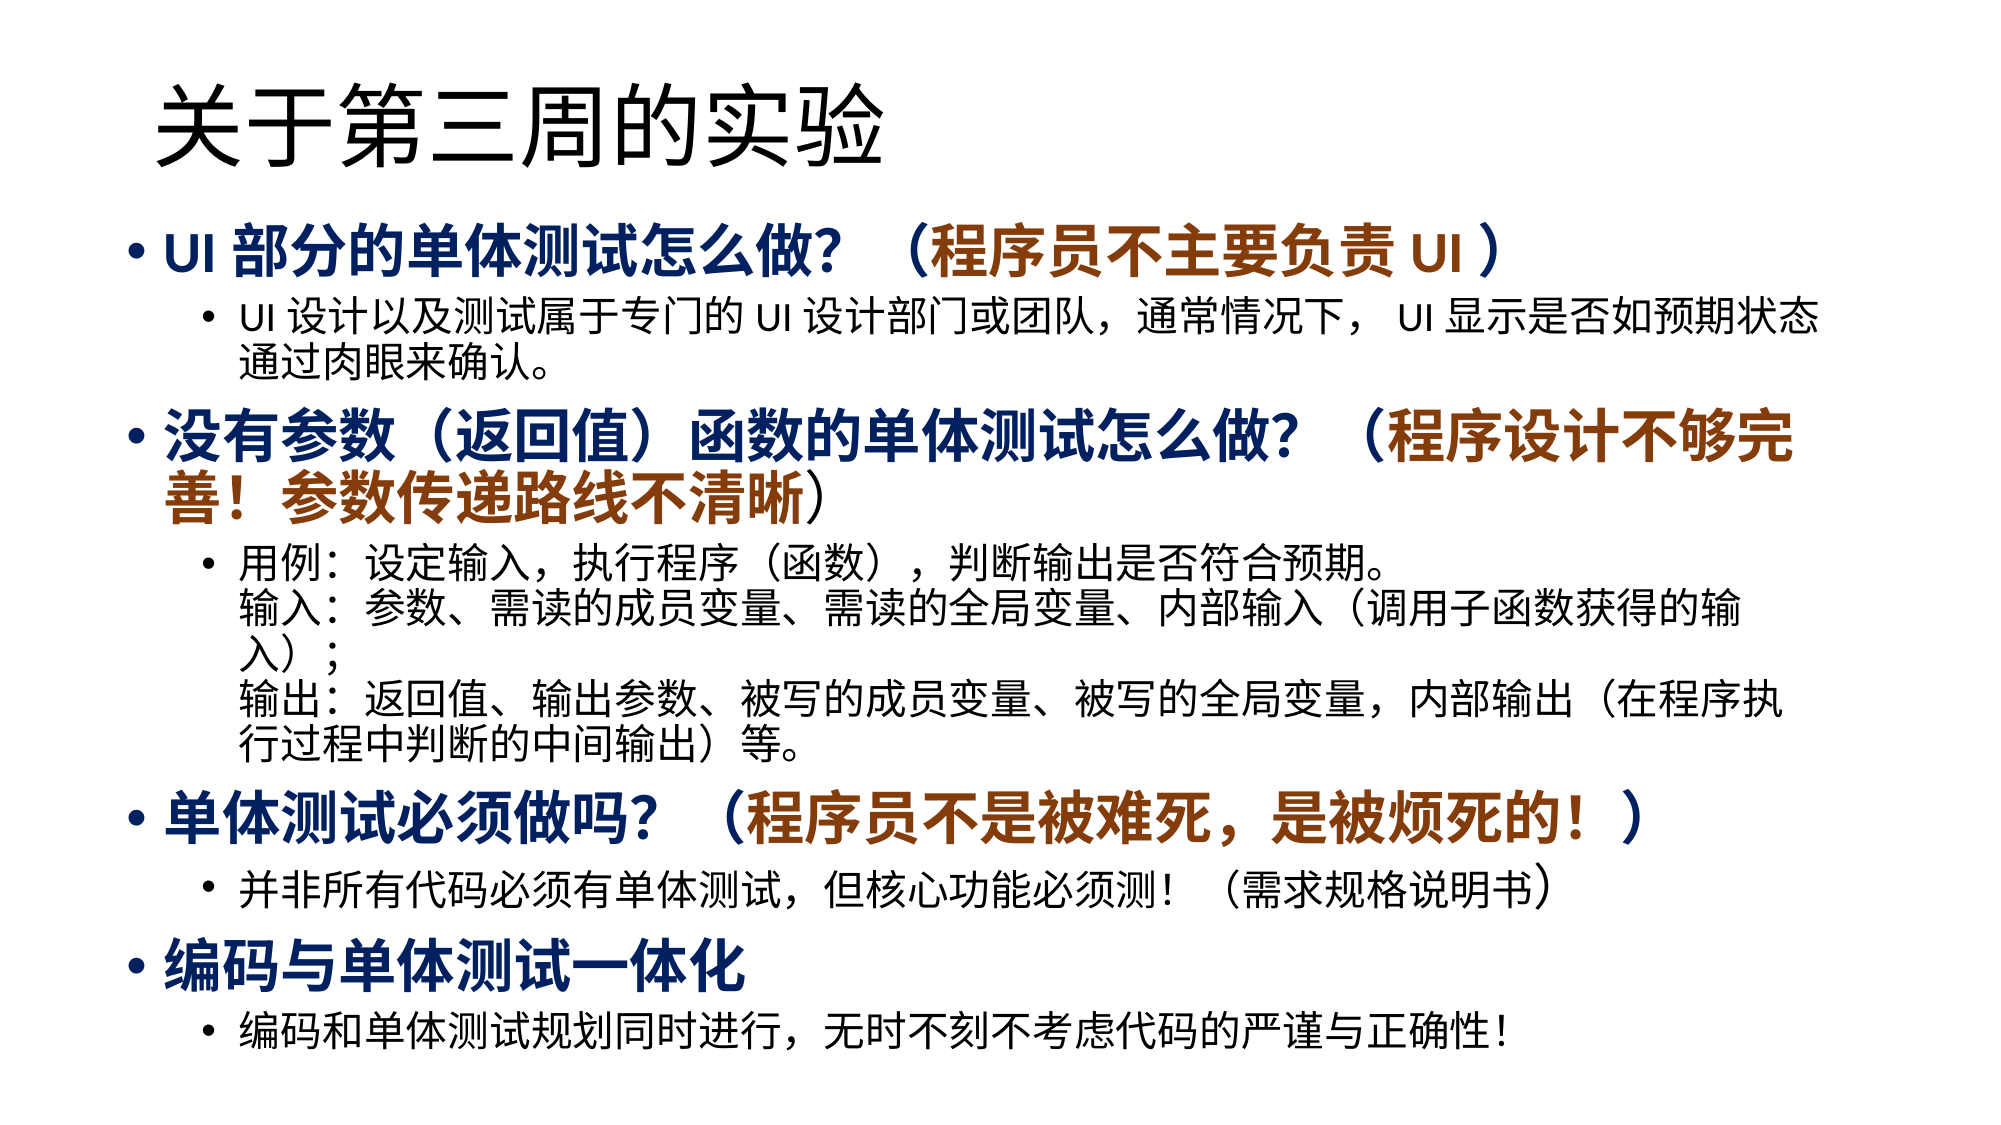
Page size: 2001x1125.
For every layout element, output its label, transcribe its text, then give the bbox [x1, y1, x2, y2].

list UI部分的单体测试怎么做？（程序员不主要负责UI） UI设计以及测试属于专门的UI设计部门或团队，通常情况下，UI显示是否如预期状态通过肉眼来确认。 没有参数（返回值）函数的单体测试怎么做？（程序设计不够完善！参数传递路线不清晰） 用例：设定输入，执行程序（函数），判断输出是否符合预期。 输入：参数、需读的成员变量、需读的全局变量、内部输入（调用子函数获得的输入）； 输出：返回值、输出参数、被写的成员变量、被写的全局变量，内部输出（在程序执行过程中判断的中间输出）等。 单体测试必须做吗？（程序员不是被难死，是被烦死的！） 并非所有代码必须有单体测试，但核心功能必须测！（需求规格说明书） 编码与单体测试一体化 编码和单体测试规划同时进行，无时不刻不考虑代码的严谨与正确性！ [111, 215, 1837, 1101]
title 关于第三周的实验 [137, 59, 1863, 203]
